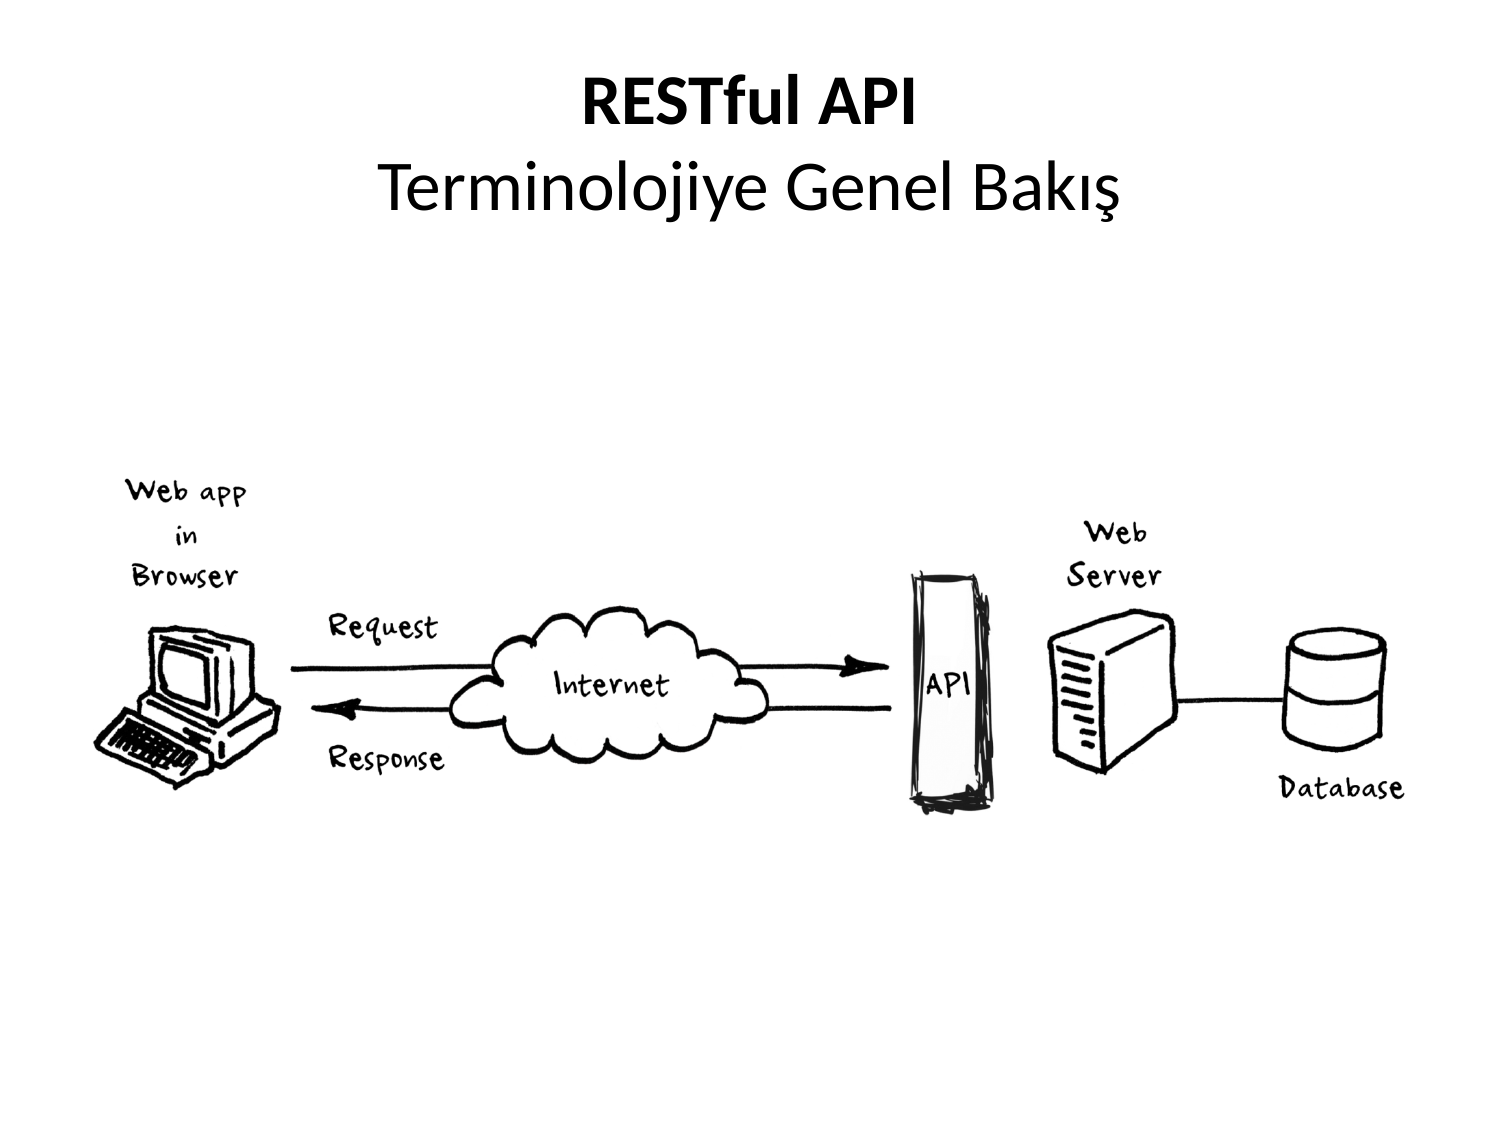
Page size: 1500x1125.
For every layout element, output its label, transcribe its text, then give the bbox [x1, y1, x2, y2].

title RESTful API Terminolojiye Genel Bakış [75, 45, 1425, 233]
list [74, 457, 1426, 894]
